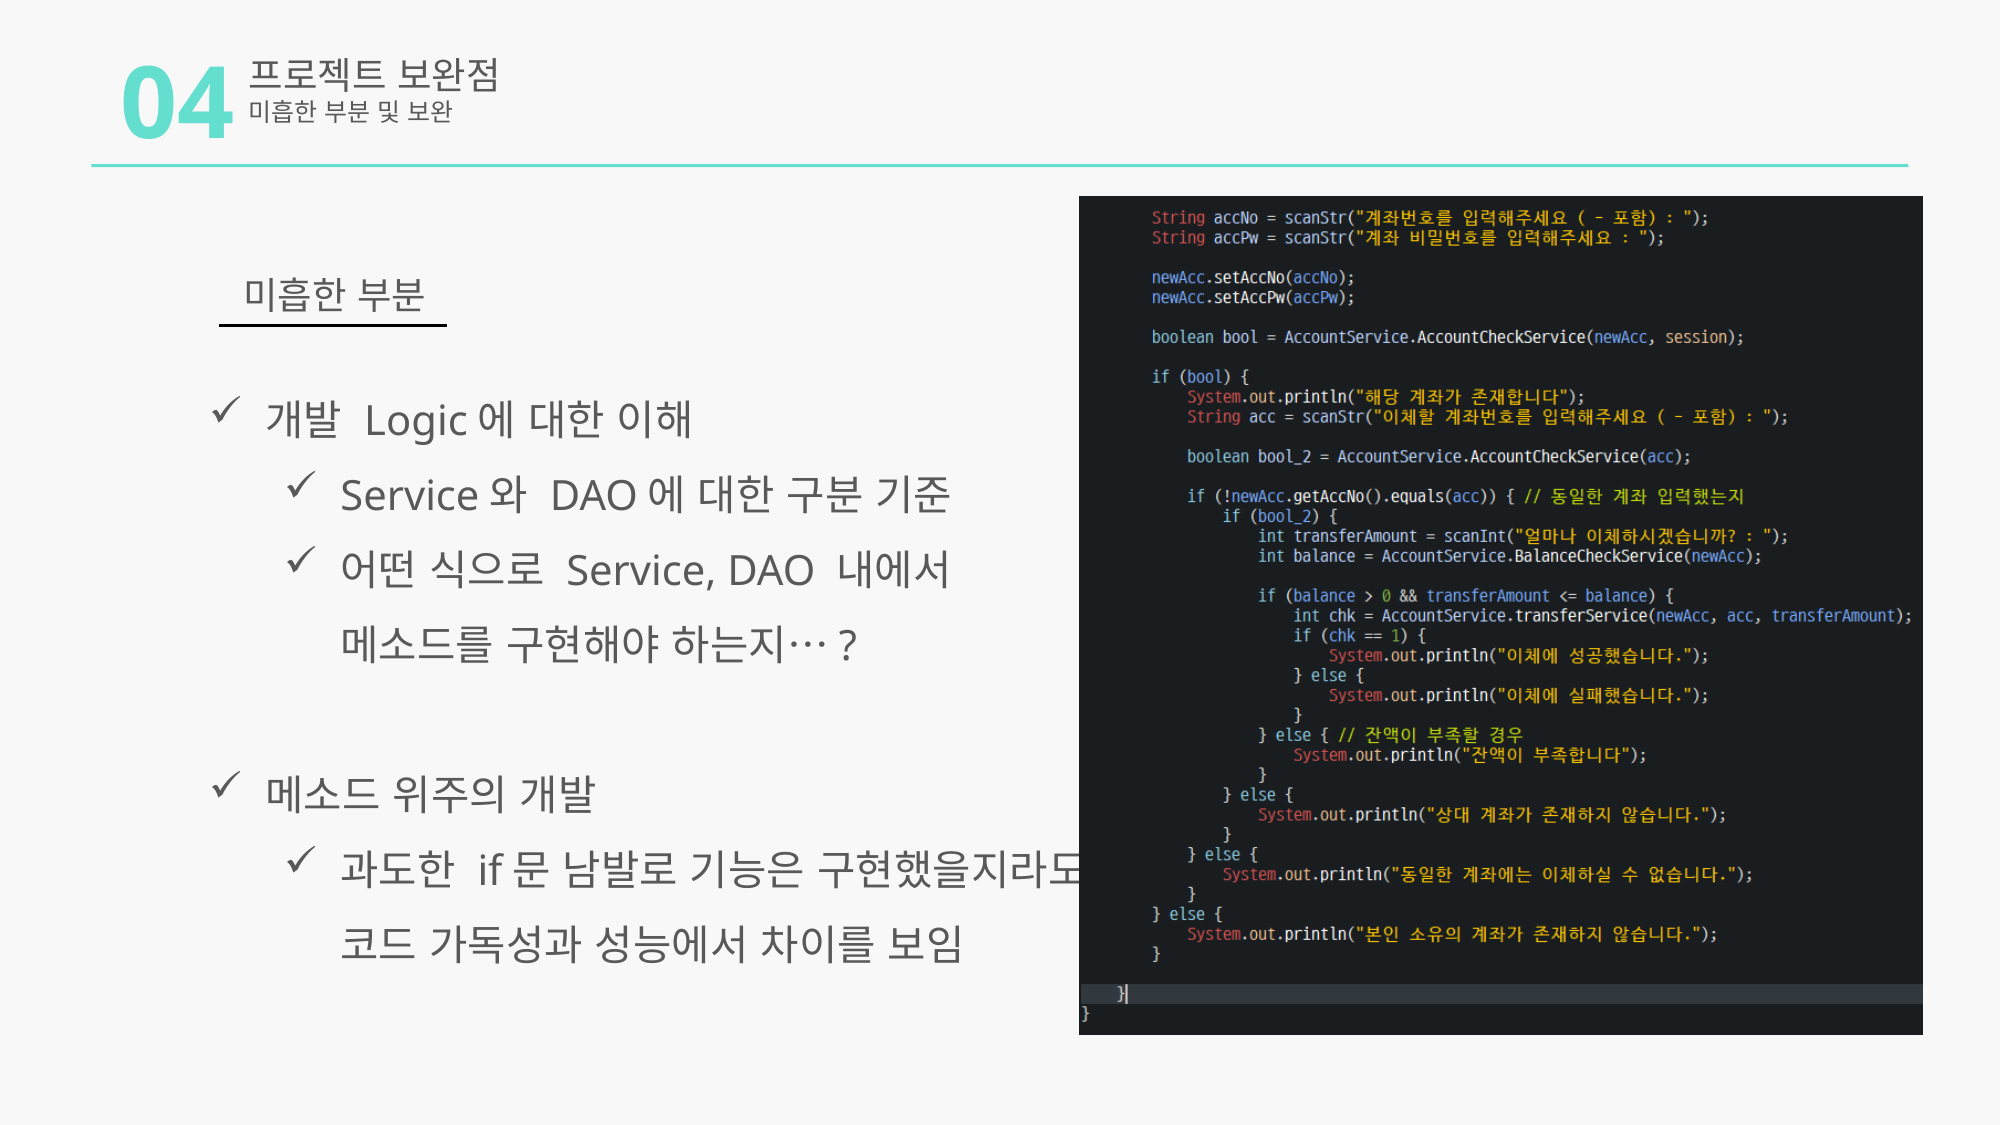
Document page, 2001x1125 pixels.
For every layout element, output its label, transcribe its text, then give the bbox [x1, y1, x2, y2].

text_box 미흡한 부분 [207, 264, 463, 325]
text_box 개발 Logic에 대한 이해 Service와 DAO에 대한 구분 기준 어떤 식으로 Service, DAO 내에서 메소드를 구현해야 하는지…? 메소드 위주의 개발 과도한 if문 남발로 기능은 구현했을지라도 코드 가독성과 성능에서 차이를 보임 [194, 361, 1079, 976]
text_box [105, 30, 759, 168]
text_box [90, 163, 105, 168]
text_box [219, 259, 1079, 356]
text_box [759, 163, 1909, 168]
picture [1079, 196, 1923, 1035]
